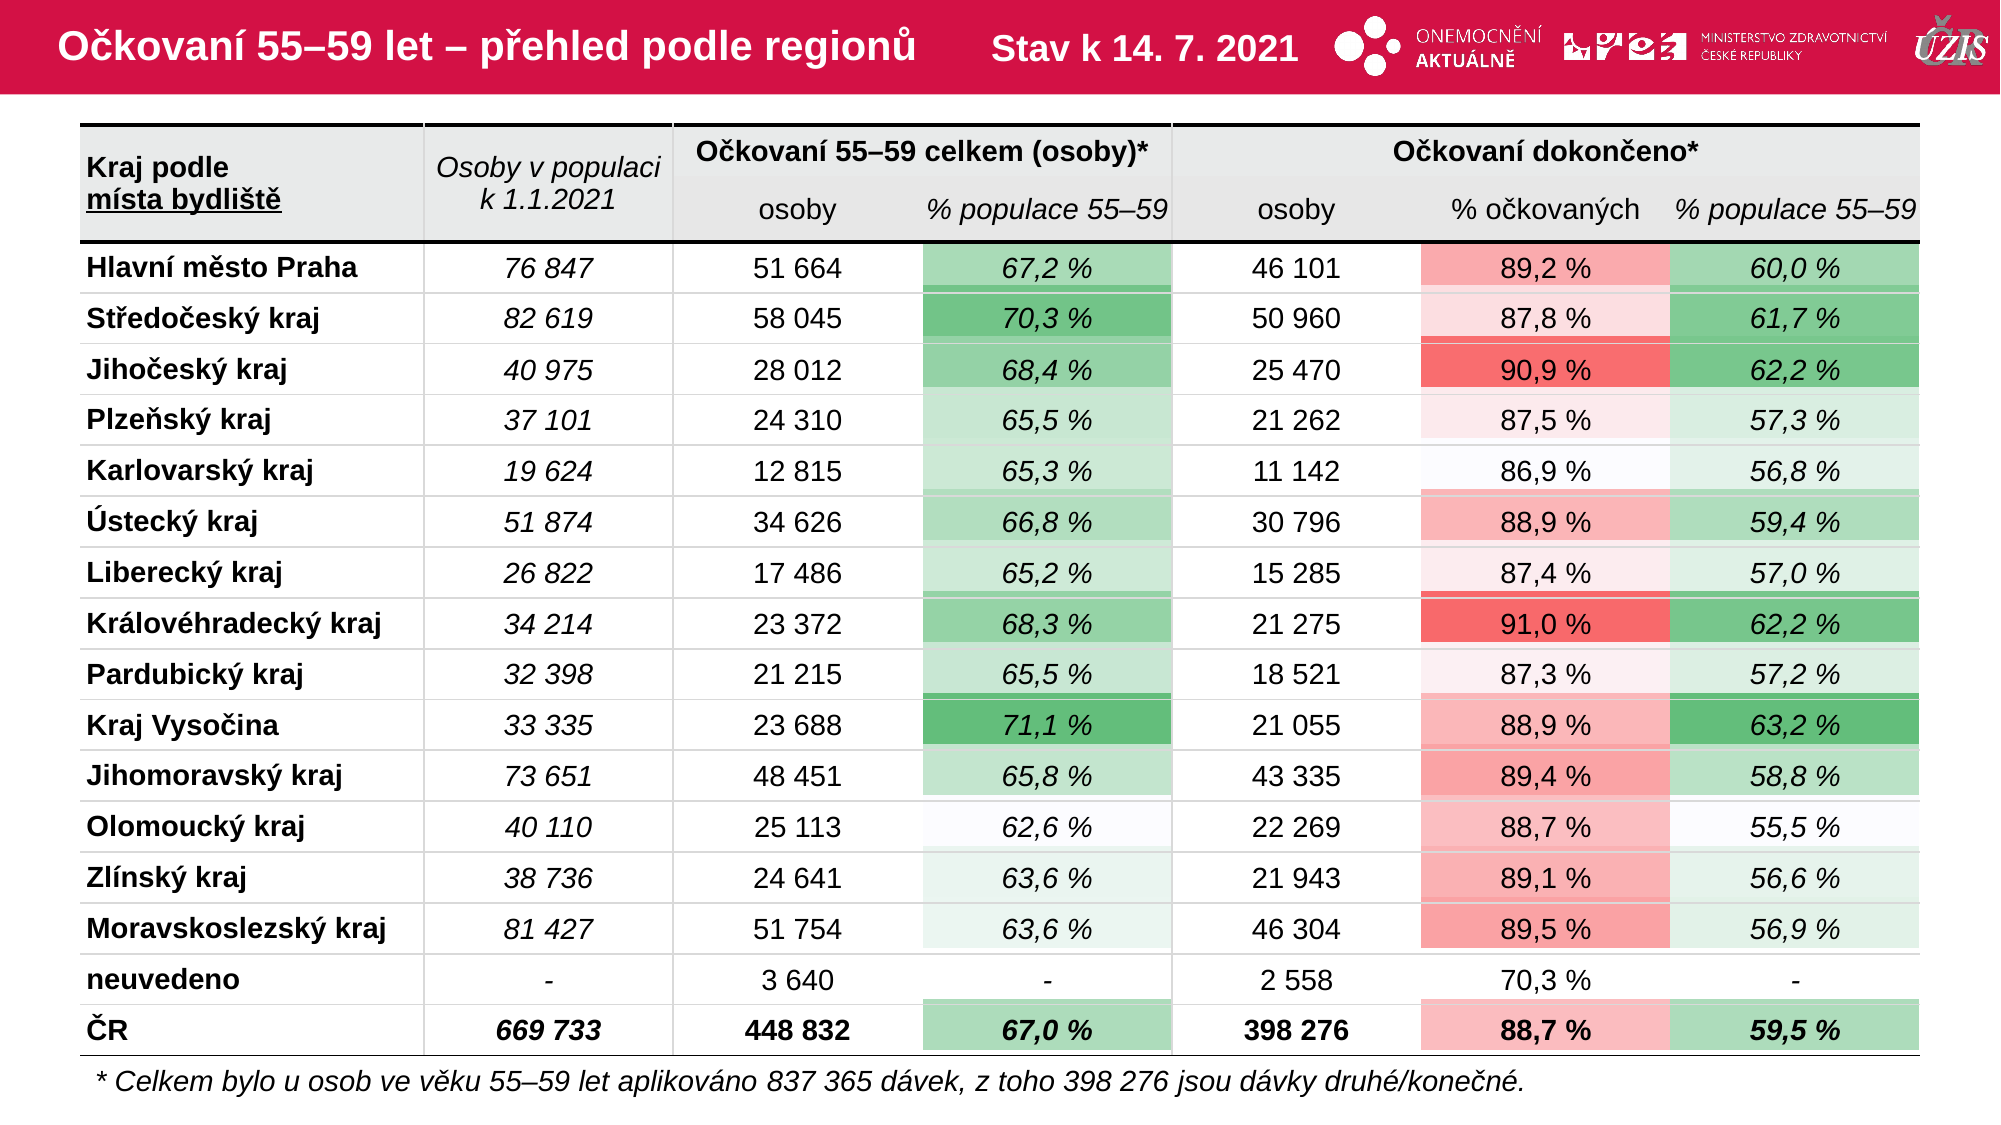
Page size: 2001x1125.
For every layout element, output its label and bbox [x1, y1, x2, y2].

table_cell [1173, 176, 1920, 240]
table_cell [1173, 853, 1920, 902]
table_cell [674, 904, 1171, 953]
table_cell [425, 650, 672, 699]
text_box [976, 16, 1421, 77]
table_header [80, 127, 423, 240]
table_cell [674, 548, 1171, 597]
table_cell [674, 446, 1171, 495]
table_cell [80, 1005, 423, 1055]
table_cell [80, 700, 423, 749]
table_cell [1173, 395, 1920, 444]
table_cell [674, 802, 1171, 851]
table_cell [1173, 650, 1920, 699]
table_cell [80, 955, 423, 1004]
table_cell [674, 497, 1171, 546]
table_cell [674, 955, 1171, 1004]
table_cell [1173, 344, 1920, 394]
table_cell [1173, 244, 1920, 292]
table_cell [1173, 904, 1920, 953]
table_cell [425, 802, 672, 851]
table_cell [1173, 294, 1920, 343]
table_cell [80, 344, 423, 394]
table_cell [425, 599, 672, 648]
text_box [80, 1055, 1871, 1105]
table_cell [674, 294, 1171, 343]
table_cell [80, 548, 423, 597]
table_cell [674, 650, 1171, 699]
table_header [1173, 127, 1920, 176]
table_cell [674, 395, 1171, 444]
table_header [425, 127, 672, 240]
table_cell [1173, 497, 1920, 546]
table_cell [80, 446, 423, 495]
table_cell [80, 599, 423, 648]
table_cell [425, 700, 672, 749]
table_cell [425, 344, 672, 394]
table_cell [425, 294, 672, 343]
table_cell [674, 751, 1171, 800]
table_cell [80, 244, 423, 292]
picture [1915, 15, 1989, 66]
table_cell [674, 176, 1171, 240]
table_cell [80, 802, 423, 851]
table_cell [80, 853, 423, 902]
table_cell [80, 751, 423, 800]
table_cell [425, 446, 672, 495]
title [42, 0, 1262, 95]
table_cell [425, 853, 672, 902]
table_cell [425, 955, 672, 1004]
table_cell [674, 599, 1171, 648]
table_cell [80, 650, 423, 699]
table_cell [425, 497, 672, 546]
table_cell [80, 497, 423, 546]
table_cell [1173, 1005, 1920, 1055]
table_cell [80, 294, 423, 343]
table_cell [425, 244, 672, 292]
table_cell [674, 853, 1171, 902]
table_cell [674, 700, 1171, 749]
table_cell [1173, 955, 1920, 1004]
table_cell [80, 904, 423, 953]
table_cell [425, 1005, 672, 1055]
table_cell [1173, 599, 1920, 648]
table_cell [425, 395, 672, 444]
picture [1421, 16, 1542, 76]
table_cell [425, 904, 672, 953]
picture [1563, 31, 1888, 60]
table_cell [425, 751, 672, 800]
table_cell [1173, 751, 1920, 800]
table_header [674, 127, 1171, 176]
table_cell [674, 244, 1171, 292]
table_cell [1173, 446, 1920, 495]
table_cell [1173, 802, 1920, 851]
table_cell [674, 344, 1171, 394]
table_cell [425, 548, 672, 597]
table_cell [80, 395, 423, 444]
table_cell [674, 1005, 1171, 1055]
table_cell [1173, 548, 1920, 597]
table_cell [1173, 700, 1920, 749]
